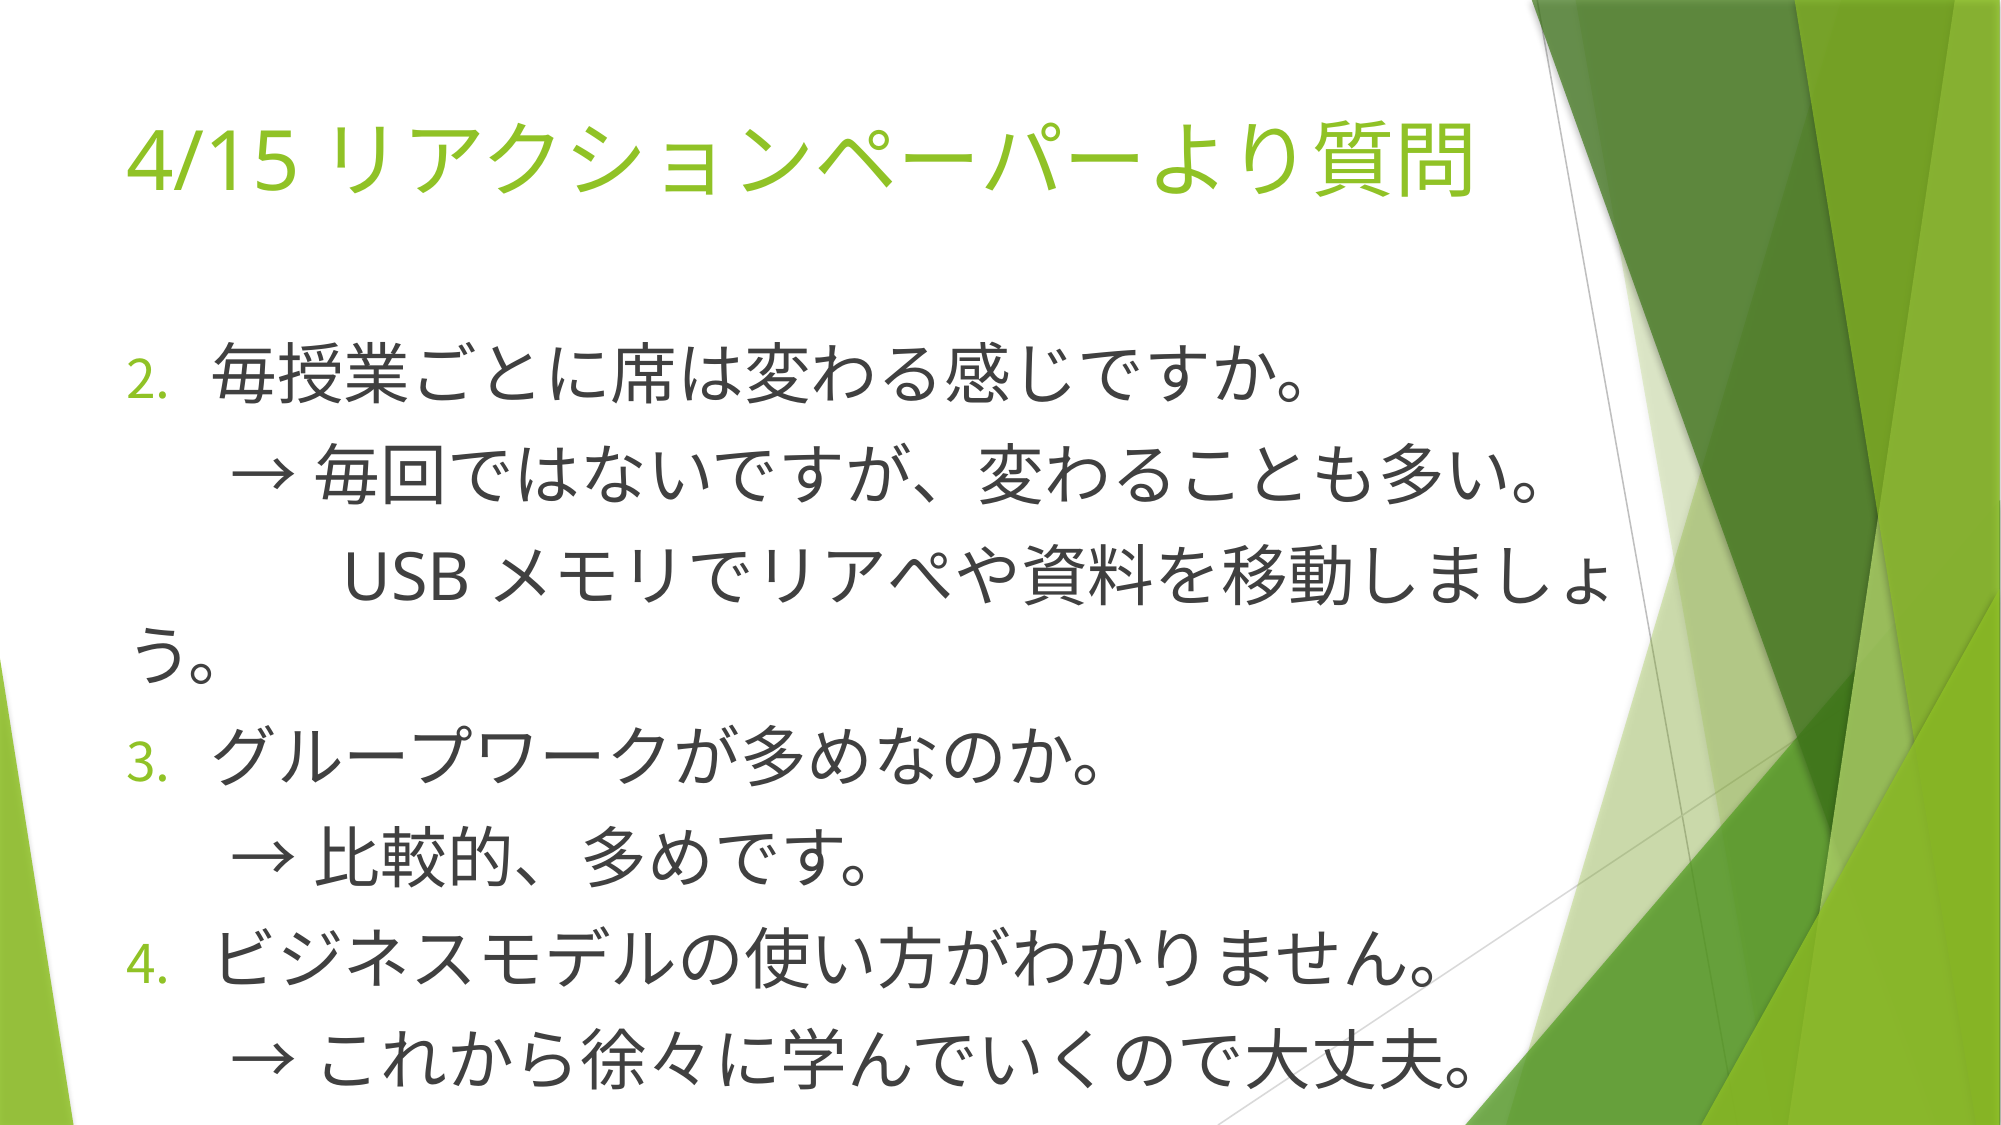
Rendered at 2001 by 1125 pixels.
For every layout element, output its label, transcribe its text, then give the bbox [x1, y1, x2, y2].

title 4/15リアクションペーパーより質問 [111, 99, 1522, 317]
list 毎授業ごとに席は変わる感じですか。 →毎回ではないですが、変わることも多い。 USBメモリでリアぺや資料を移動しましょう。 グループワークが多めなのか。 →比較的、多めです。 ビジネスモデルの使い方がわかりません。 →これから徐々に学んでいくので大丈夫。 [111, 324, 1680, 1125]
